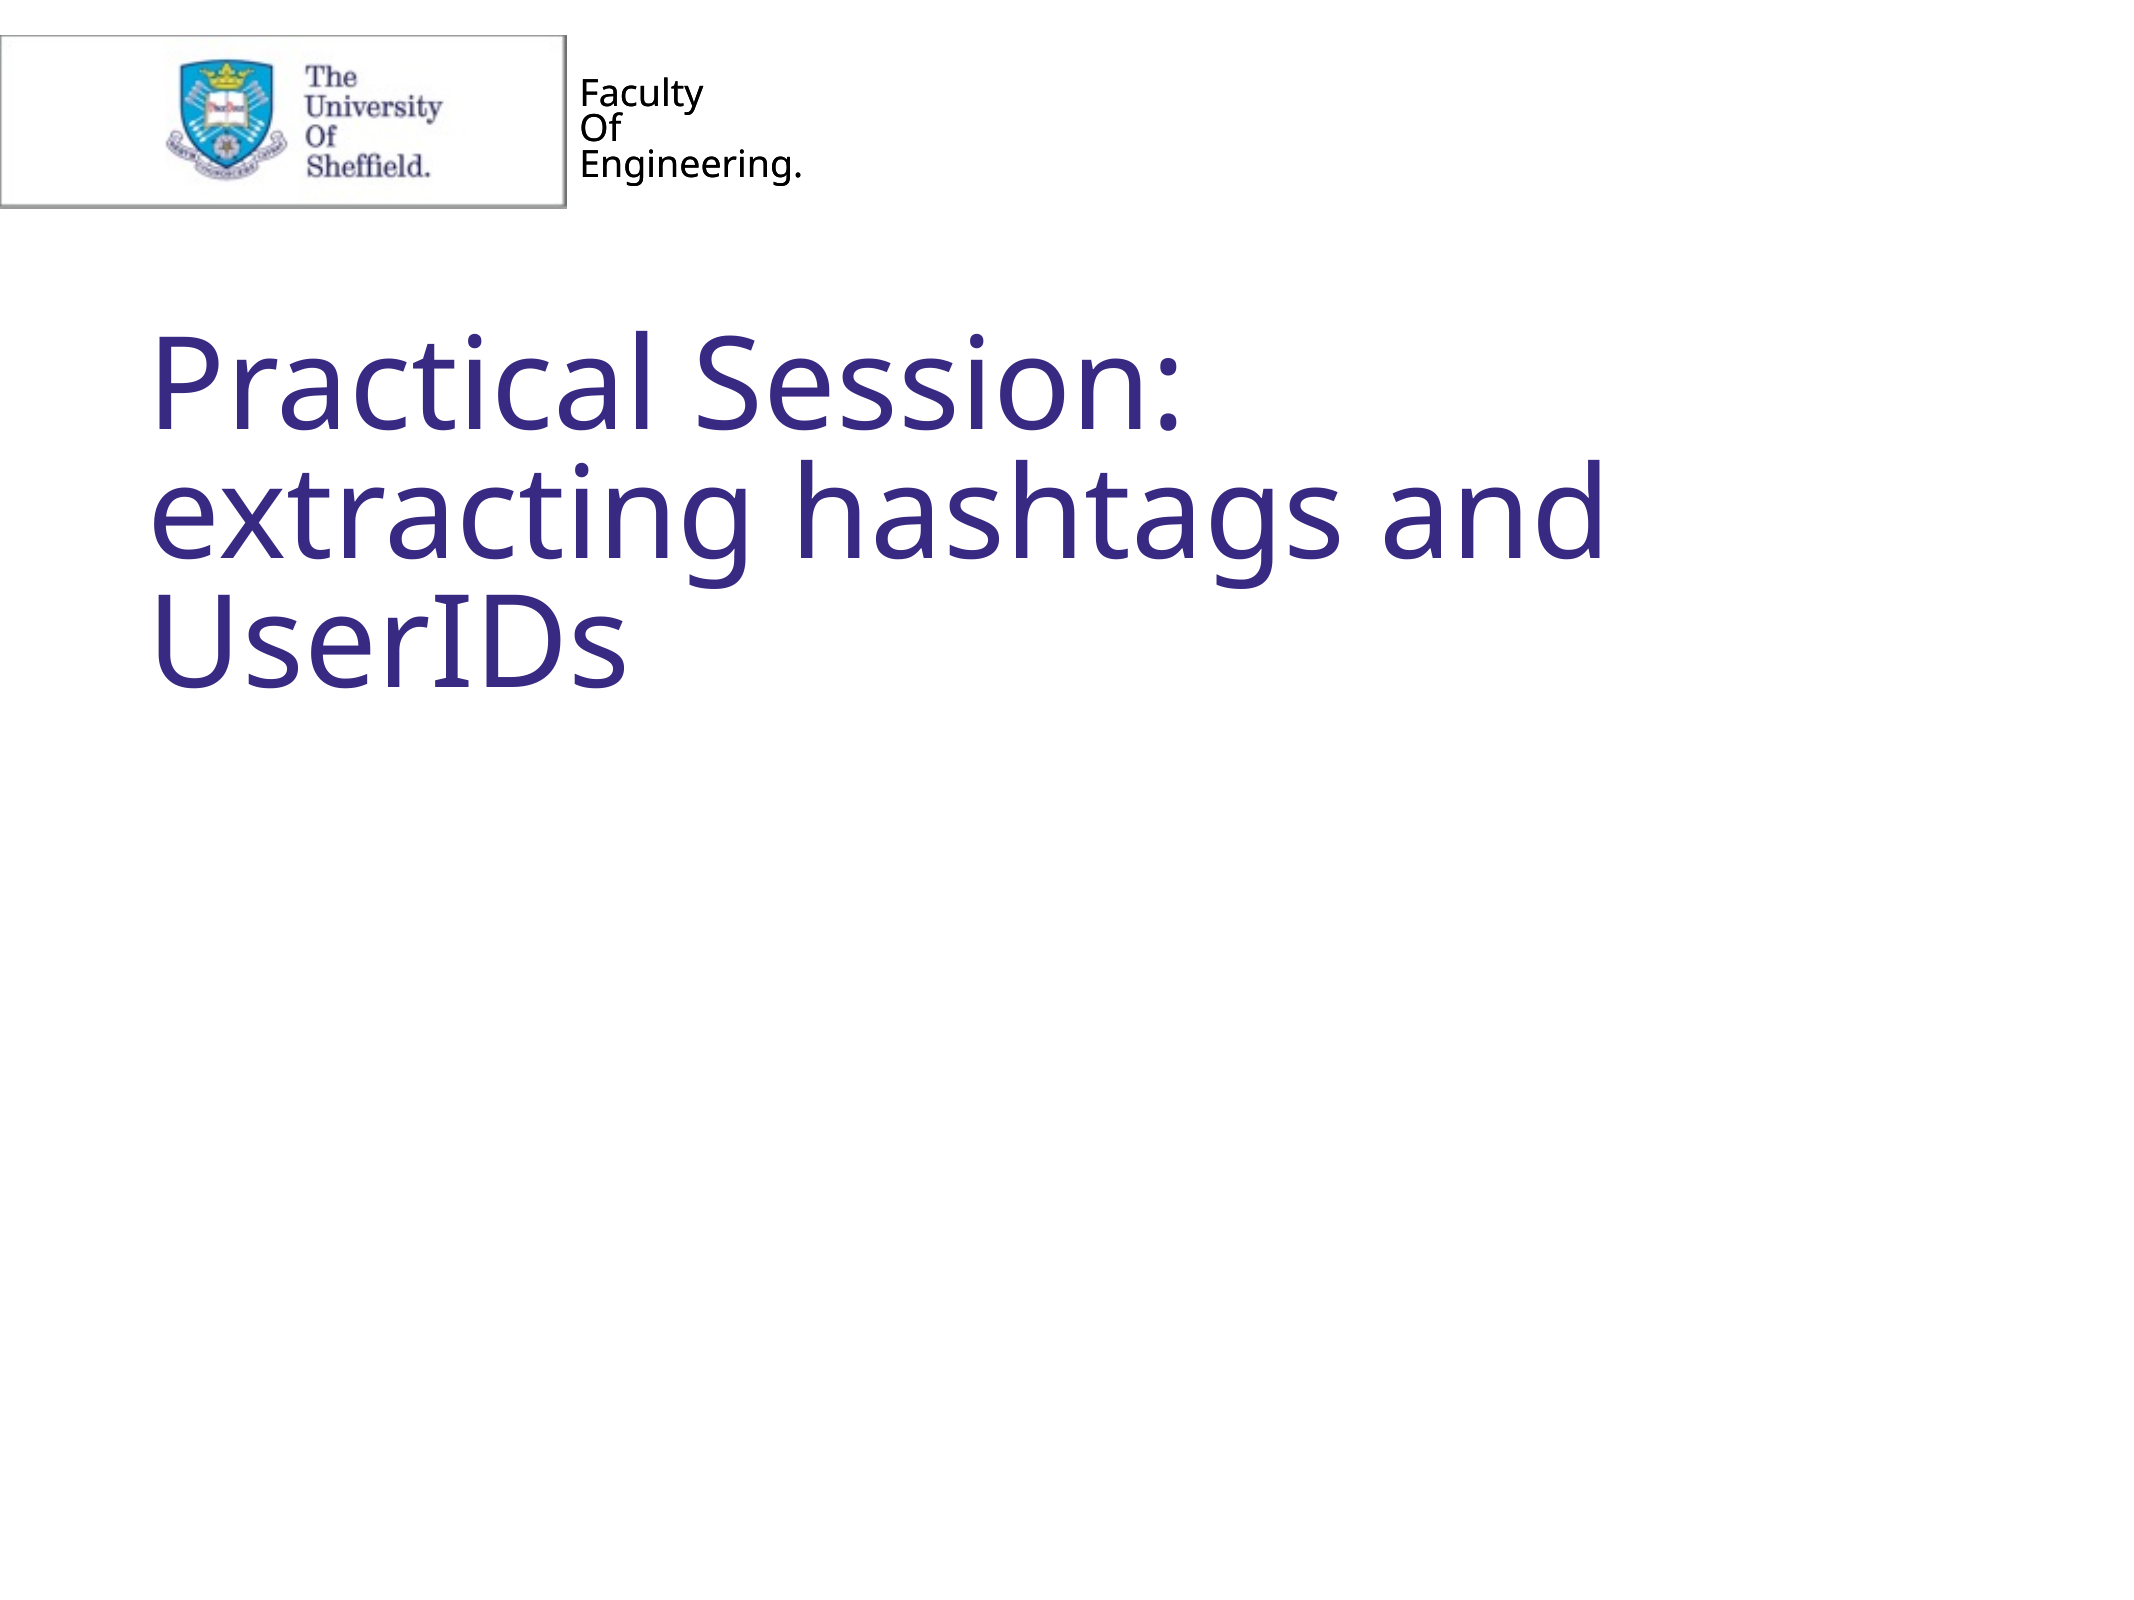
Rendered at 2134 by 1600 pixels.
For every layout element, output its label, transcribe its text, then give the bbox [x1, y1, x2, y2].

picture [0, 35, 567, 209]
text_box Faculty Of Engineering. [579, 77, 890, 186]
title Practical Session: extracting hashtags and UserIDs [141, 320, 2063, 770]
